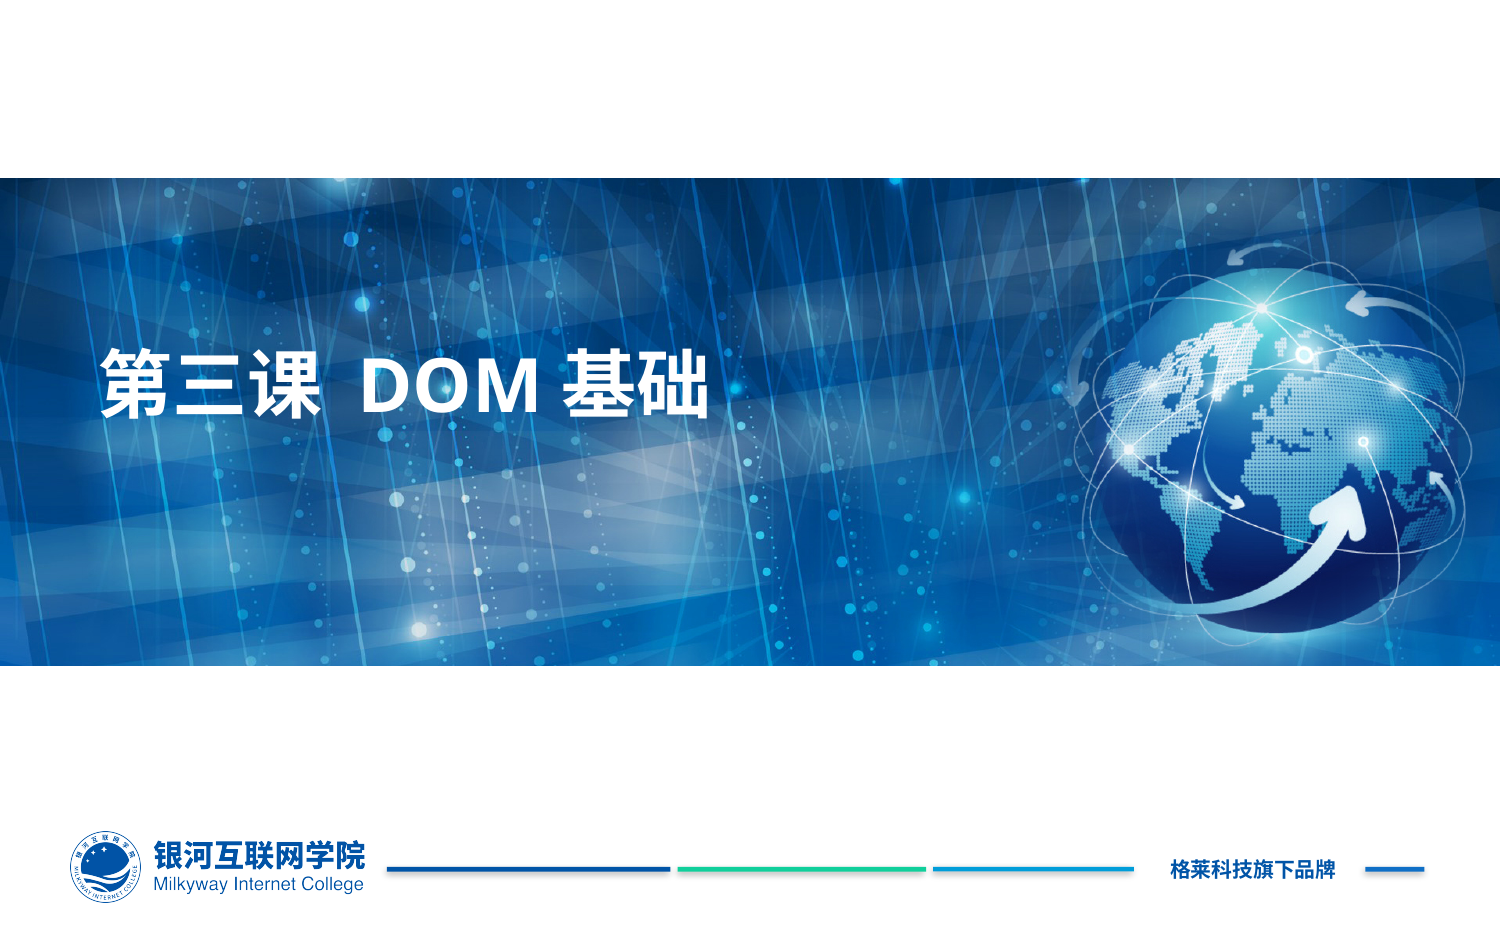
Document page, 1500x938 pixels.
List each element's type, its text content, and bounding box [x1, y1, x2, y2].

picture [0, 0, 1500, 938]
title 第三课 DOM基础 [82, 234, 1442, 436]
